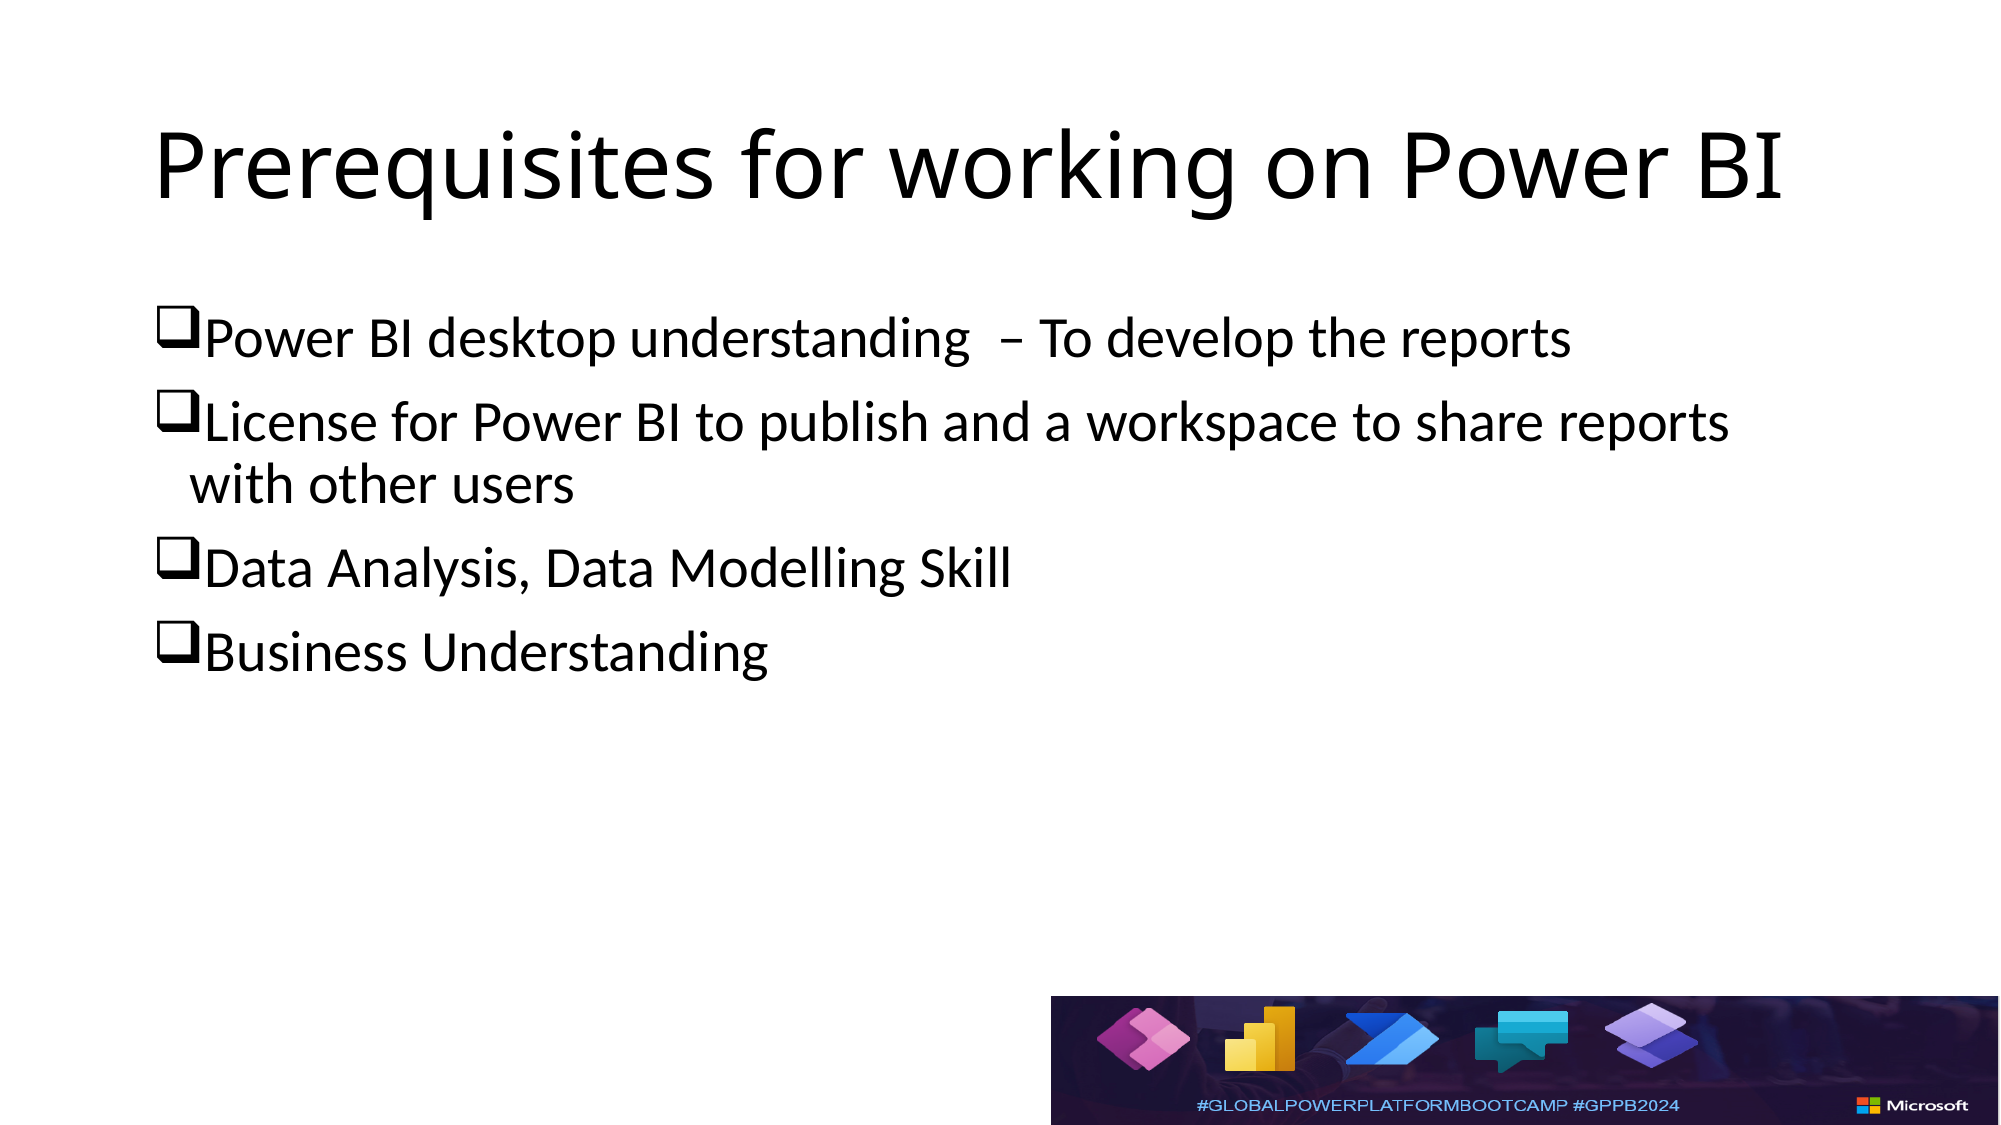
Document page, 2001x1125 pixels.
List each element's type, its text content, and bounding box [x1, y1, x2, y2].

title Prerequisites for working on Power BI [137, 59, 1863, 278]
picture [1051, 996, 2000, 1125]
list Power BI desktop understanding – To develop the reports License for Power BI to publish and a workspace to share reports with other users Data Analysis, Data Modelling Skill Business Understanding [137, 299, 1863, 1014]
